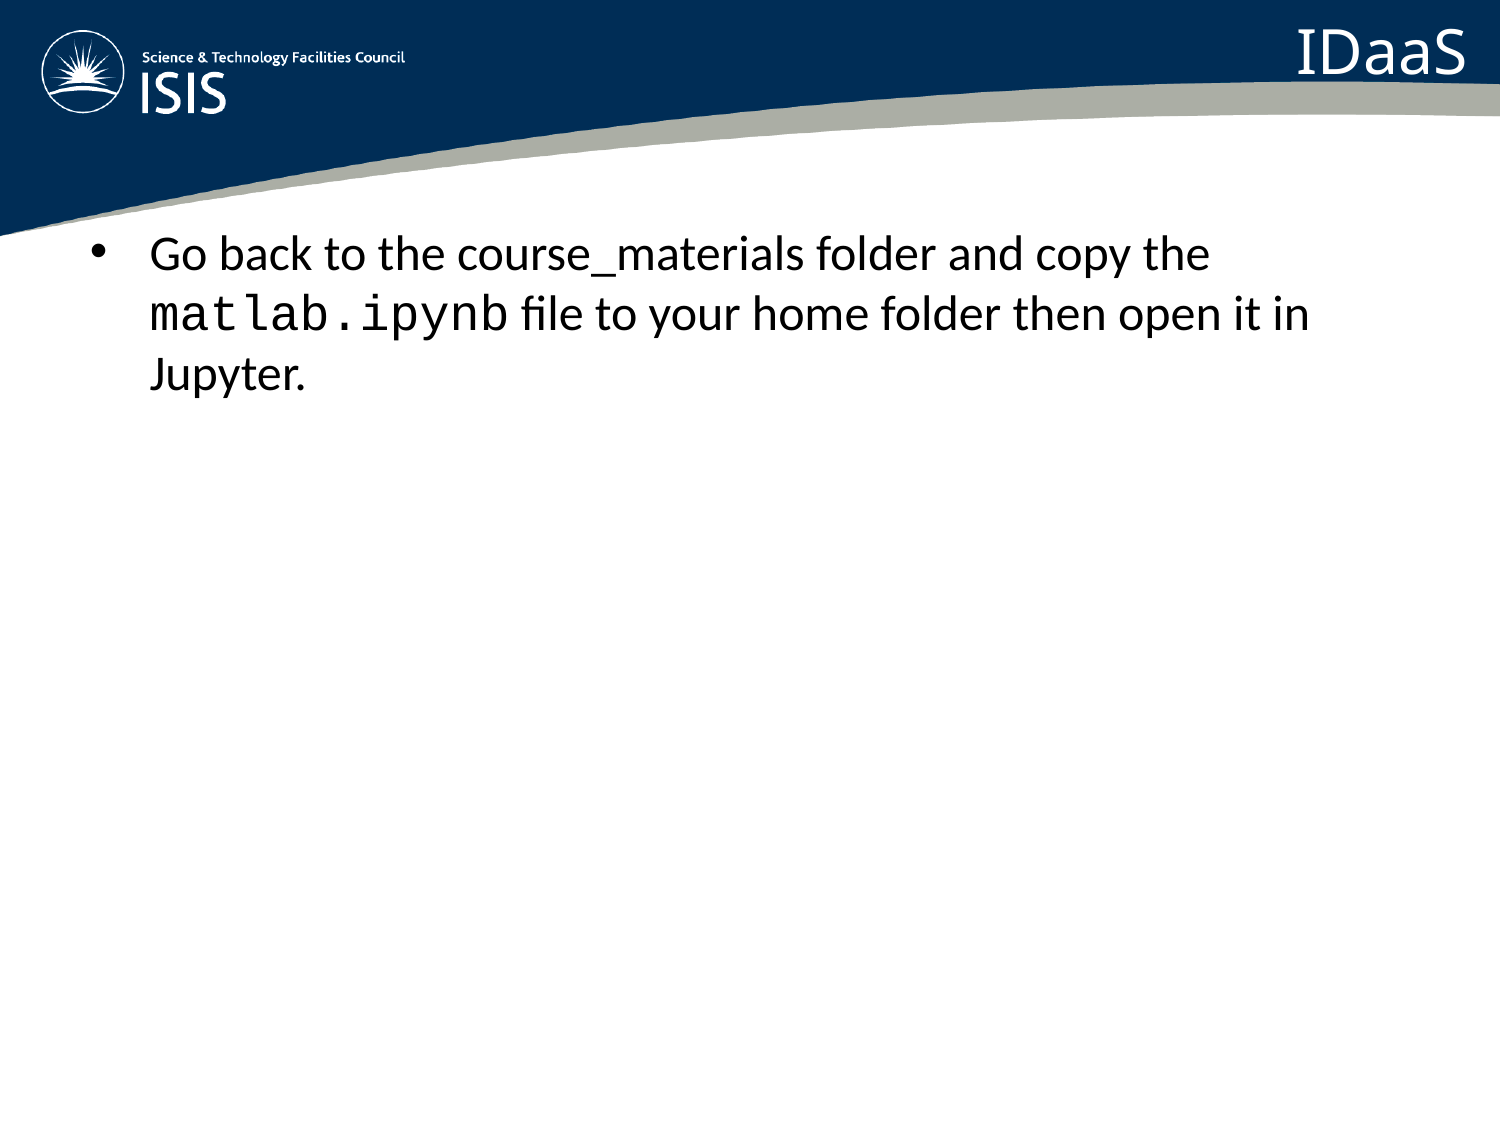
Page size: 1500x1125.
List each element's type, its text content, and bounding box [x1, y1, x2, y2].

text_box IDaaS [442, 3, 1483, 96]
list Go back to the course_materials folder and copy the matlab.ipynb file to your home folder then open it in Jupyter. [75, 212, 1425, 1007]
picture [0, 0, 1500, 302]
